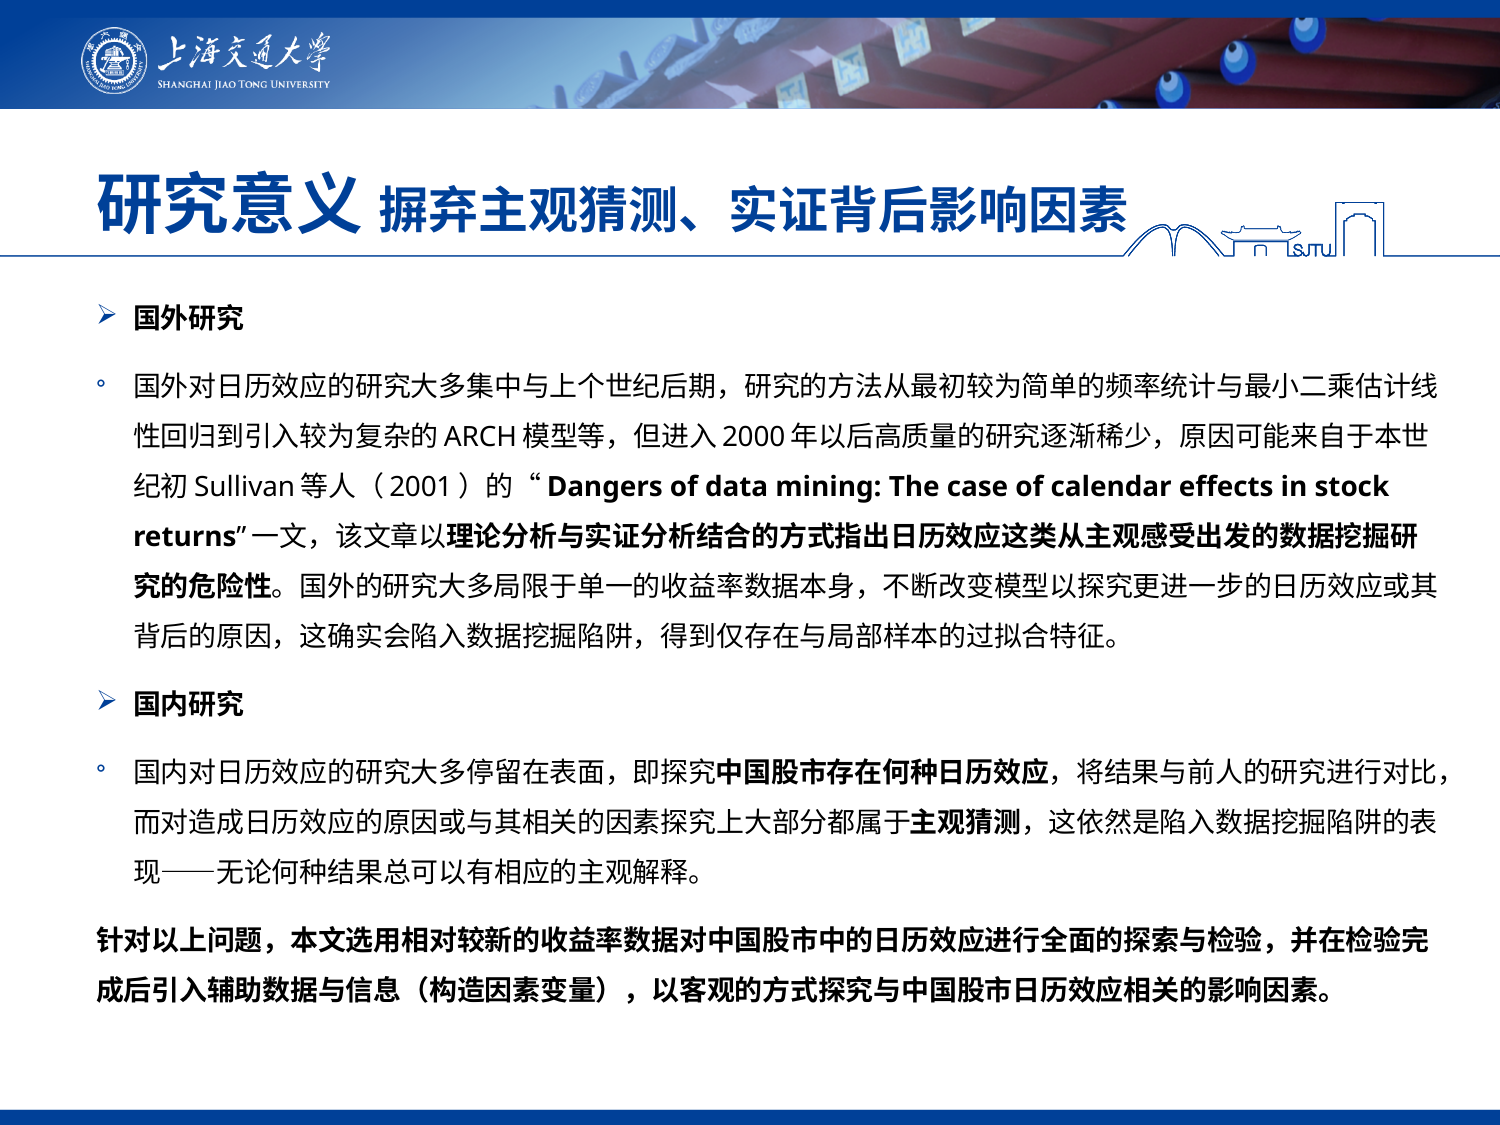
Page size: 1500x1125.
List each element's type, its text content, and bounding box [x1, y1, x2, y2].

title 研究意义 摒弃主观猜测、实证背后影响因素 [81, 159, 1455, 254]
picture [0, 18, 1500, 109]
list 国外研究 国外对日历效应的研究大多集中与上个世纪后期，研究的方法从最初较为简单的频率统计与最小二乘估计线性回归到引入较为复杂的ARCH模型等，但进入2000年以后高质量的研究逐渐稀少，原因可能来自于本世纪初Sullivan等人（2001）的“Dangers of data mining: The case of calendar effects in stock returns”一文，该文章以理论分析与实证分析结合的方式指出日历效应这类从主观感受出发的数据挖掘研究的危险性。国外的研究大多局限于单一的收益率数据本身，不断改变模型以探究更进一步的日历效应或其背后的原因，这确实会陷入数据挖掘陷阱，得到仅存在与局部样本的过拟合特征。 国内研究 国内对日历效应的研究大多停留在表面，即探究中国股市存在何种日历效应，将结果与前人的研究进行对比，而对造成日历效应的原因或与其相关的因素探究上大部分都属于主观猜测，这依然是陷入数据挖掘陷阱的表现——无论何种结果总可以有相应的主观解释。 针对以上问题，本文选用相对较新的收益率数据对中国股市中的日历效应进行全面的探索与检验，并在检验完成后引入辅助数据与信息（构造因素变量），以客观的方式探究与中国股市日历效应相关的影响因素。 [81, 276, 1455, 1084]
